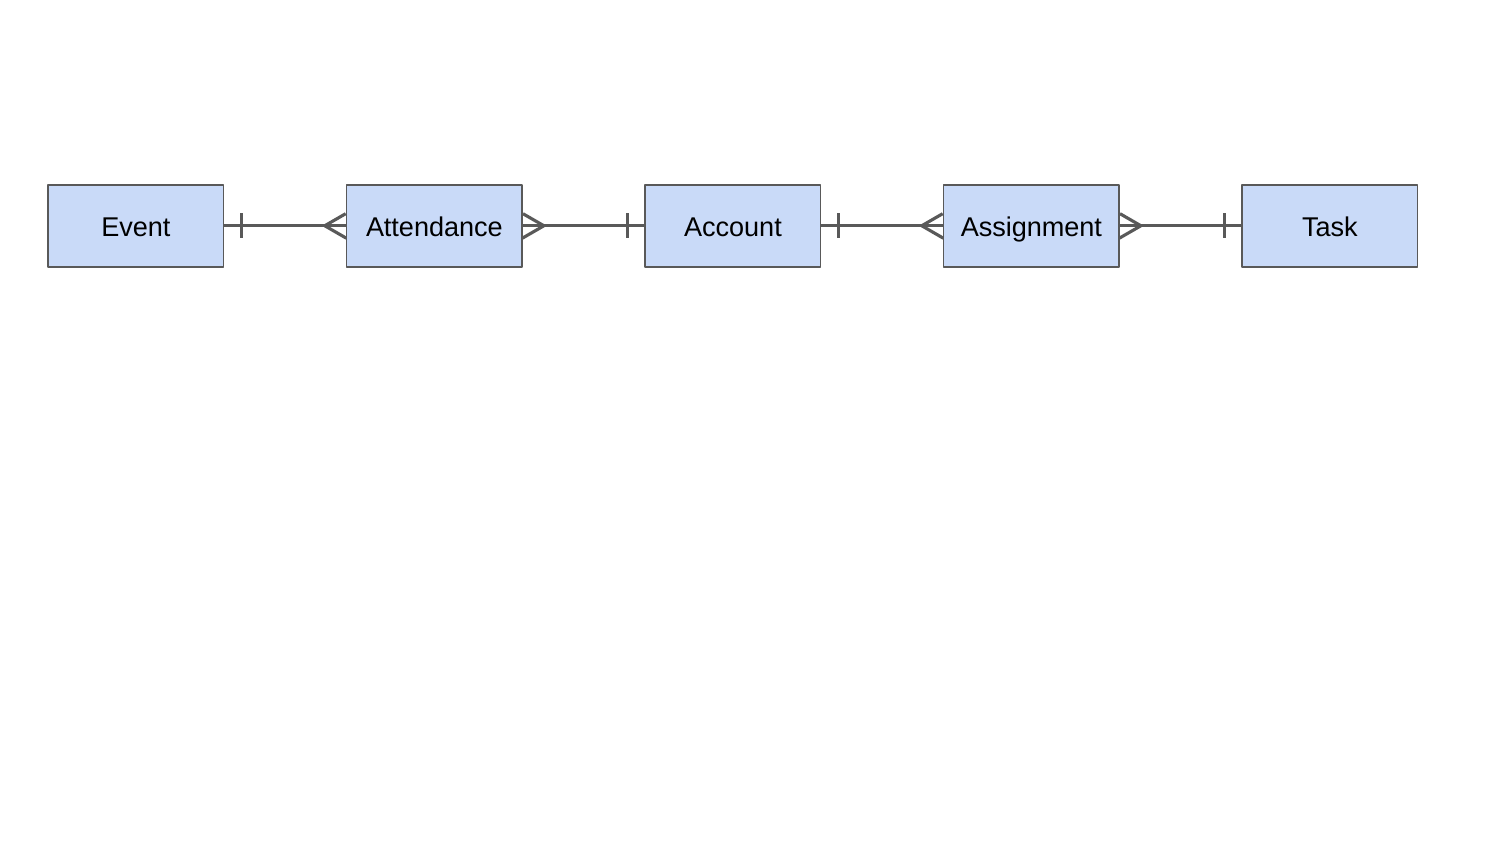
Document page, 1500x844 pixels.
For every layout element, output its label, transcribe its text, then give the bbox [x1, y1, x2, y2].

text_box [223, 212, 347, 239]
text_box Account [645, 184, 821, 267]
text_box Task [1242, 184, 1418, 267]
text_box Event [48, 184, 224, 267]
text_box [521, 212, 646, 239]
text_box Assignment [943, 184, 1120, 267]
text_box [820, 212, 944, 239]
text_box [1118, 212, 1243, 239]
text_box Attendance [346, 184, 523, 267]
